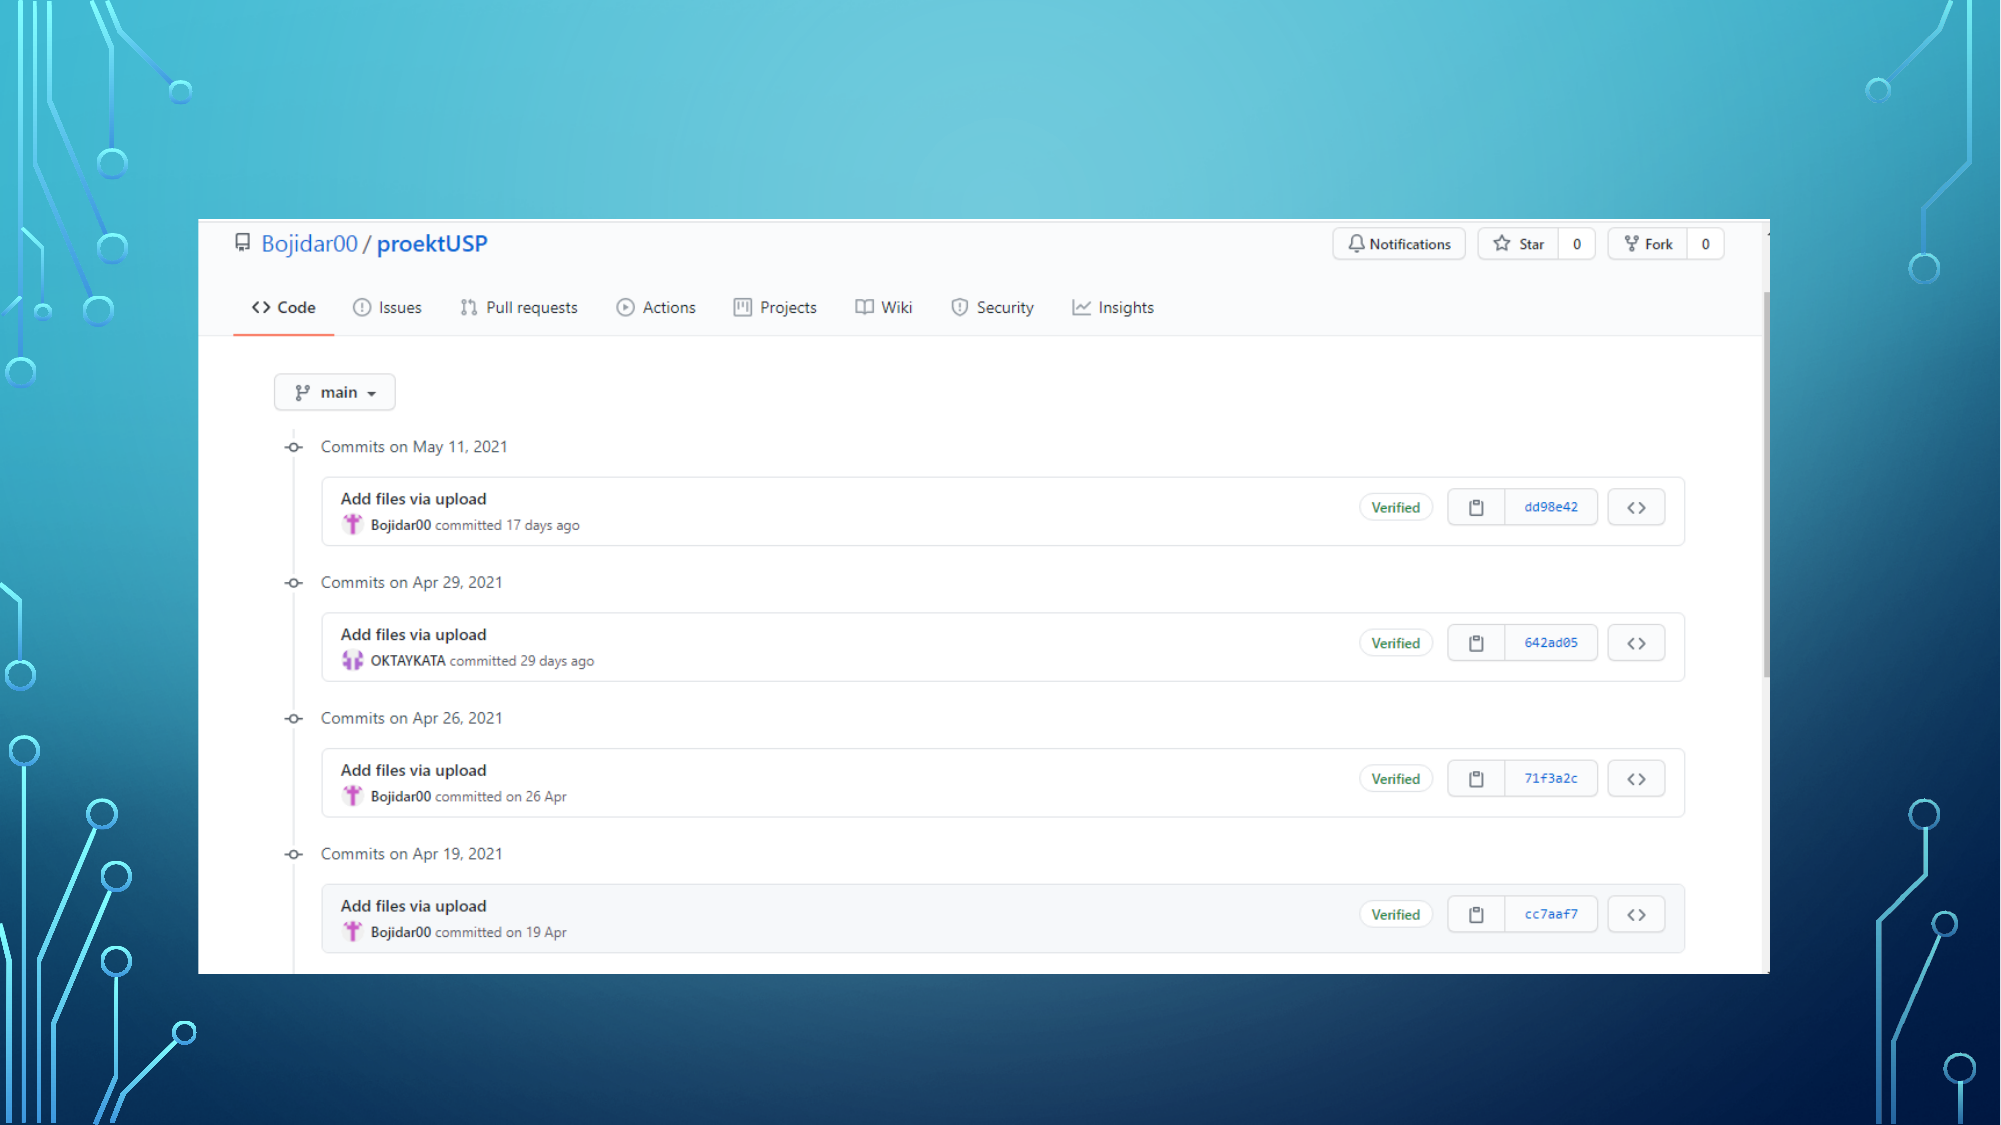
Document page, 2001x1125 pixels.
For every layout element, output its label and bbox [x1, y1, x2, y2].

list [198, 218, 1771, 974]
